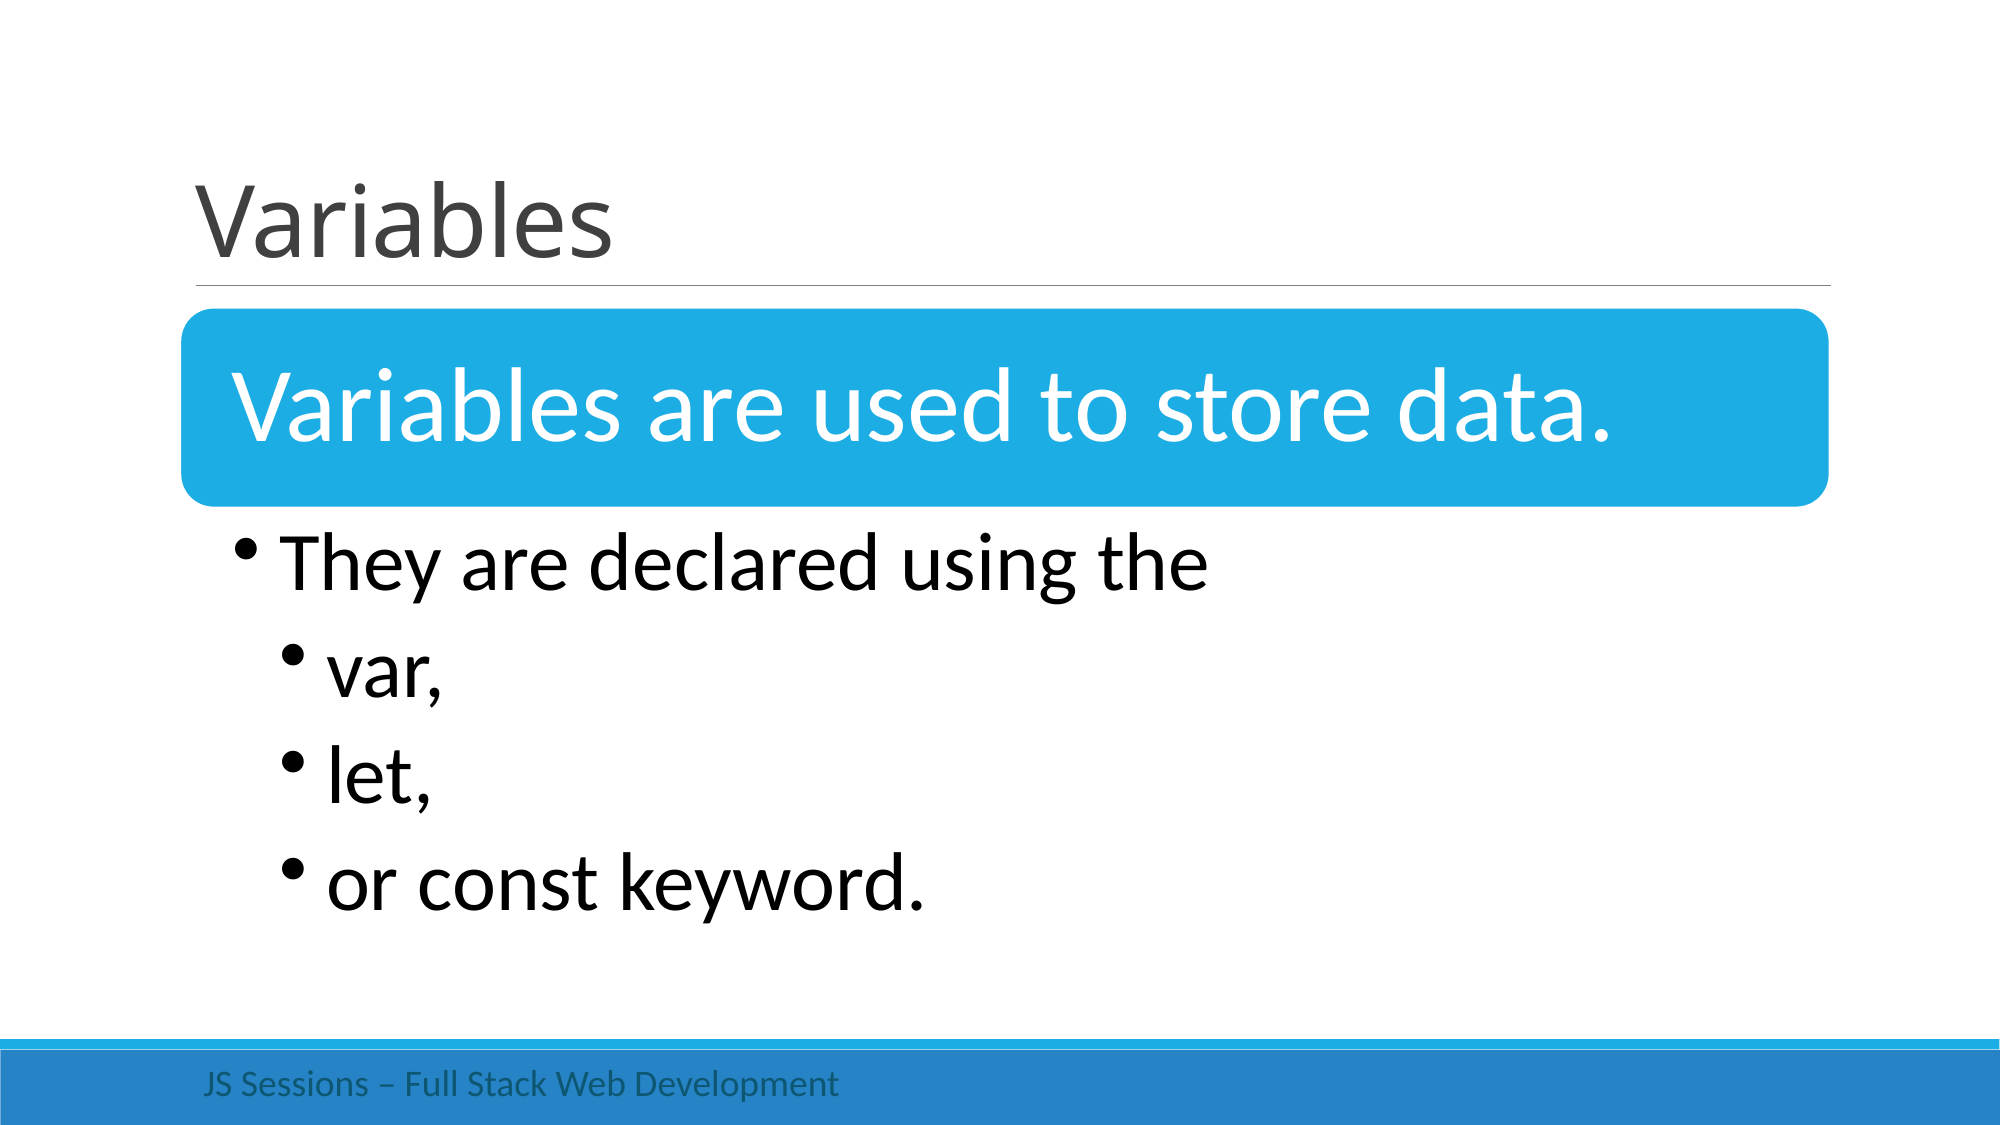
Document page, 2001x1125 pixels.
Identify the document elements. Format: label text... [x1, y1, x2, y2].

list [179, 302, 1831, 964]
title Variables [180, 47, 1830, 285]
text_box JS Sessions – Full Stack Web Development [180, 1051, 1348, 1112]
